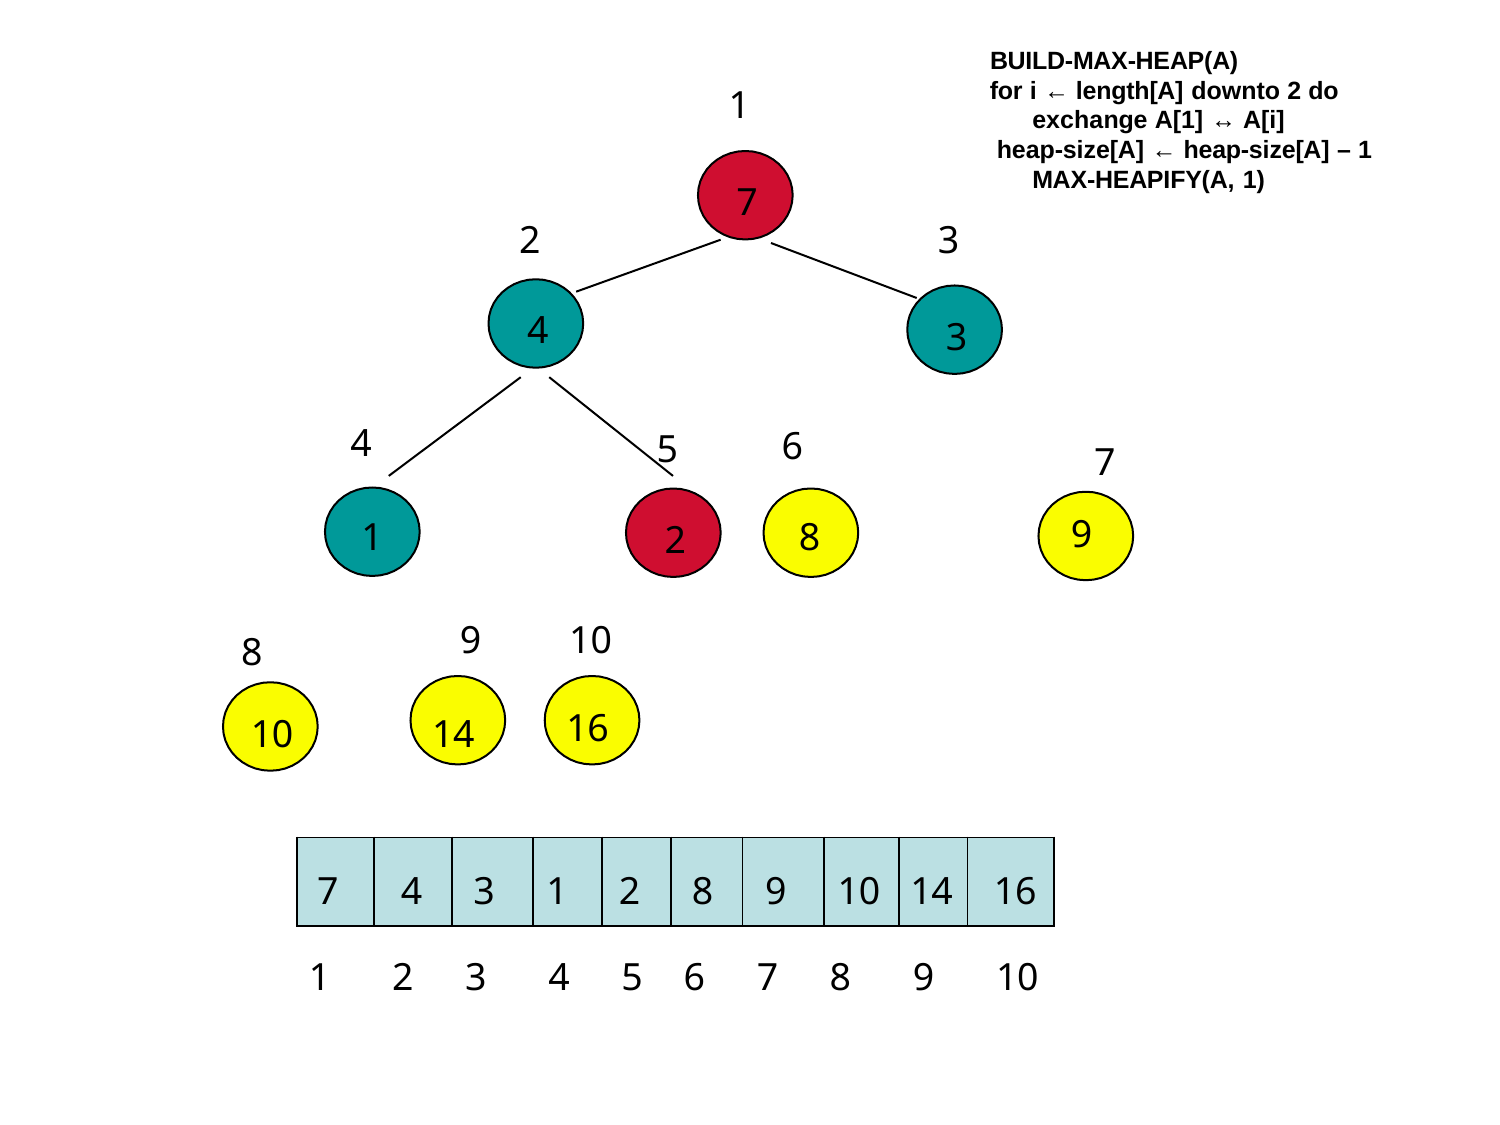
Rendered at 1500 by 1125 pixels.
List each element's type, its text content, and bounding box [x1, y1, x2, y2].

text_box 5 [654, 423, 680, 471]
text_box 2 [390, 954, 416, 999]
text_box 9 [457, 613, 483, 661]
text_box 1 [726, 79, 752, 127]
table_header 9 [743, 838, 823, 925]
text_box 4 [546, 954, 572, 999]
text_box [762, 487, 860, 579]
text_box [696, 149, 794, 241]
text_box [221, 680, 319, 772]
table_header 4 [375, 838, 451, 925]
text_box 6 [779, 420, 805, 468]
table_header 14 [900, 838, 967, 925]
text_box 7 [754, 954, 780, 999]
table_header 2 [603, 838, 670, 925]
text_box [543, 674, 641, 766]
table_header 7 [298, 838, 373, 925]
table_header 1 [534, 838, 601, 925]
text_box BUILD-MAX-HEAP(A) for i ← length[A] downto 2 do exchange A[1] ↔ A[i] heap-size[A] ← heap-size[A] – 1 MAX-HEAPIFY(A, 1) [987, 42, 1413, 194]
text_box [905, 284, 1004, 376]
table_header 8 [672, 838, 742, 925]
text_box 3 [935, 213, 961, 261]
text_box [323, 486, 421, 578]
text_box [409, 674, 507, 766]
text_box 6 [681, 954, 707, 999]
table_header 3 [453, 838, 532, 925]
text_box 10 [994, 954, 1040, 999]
table_header 16 [968, 838, 1053, 925]
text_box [1037, 490, 1135, 582]
text_box 2 [517, 213, 543, 237]
text_box 3 [462, 954, 489, 999]
text_box 8 [827, 954, 853, 999]
text_box 7 [1092, 435, 1118, 483]
text_box 8 [239, 626, 265, 674]
text_box 10 16 [564, 613, 655, 749]
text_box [624, 487, 722, 579]
text_box 4 [348, 416, 374, 464]
text_box 5 [619, 954, 645, 999]
table_header 10 [825, 838, 898, 925]
text_box 1 [306, 954, 332, 999]
text_box 9 [910, 954, 936, 999]
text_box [487, 238, 723, 370]
